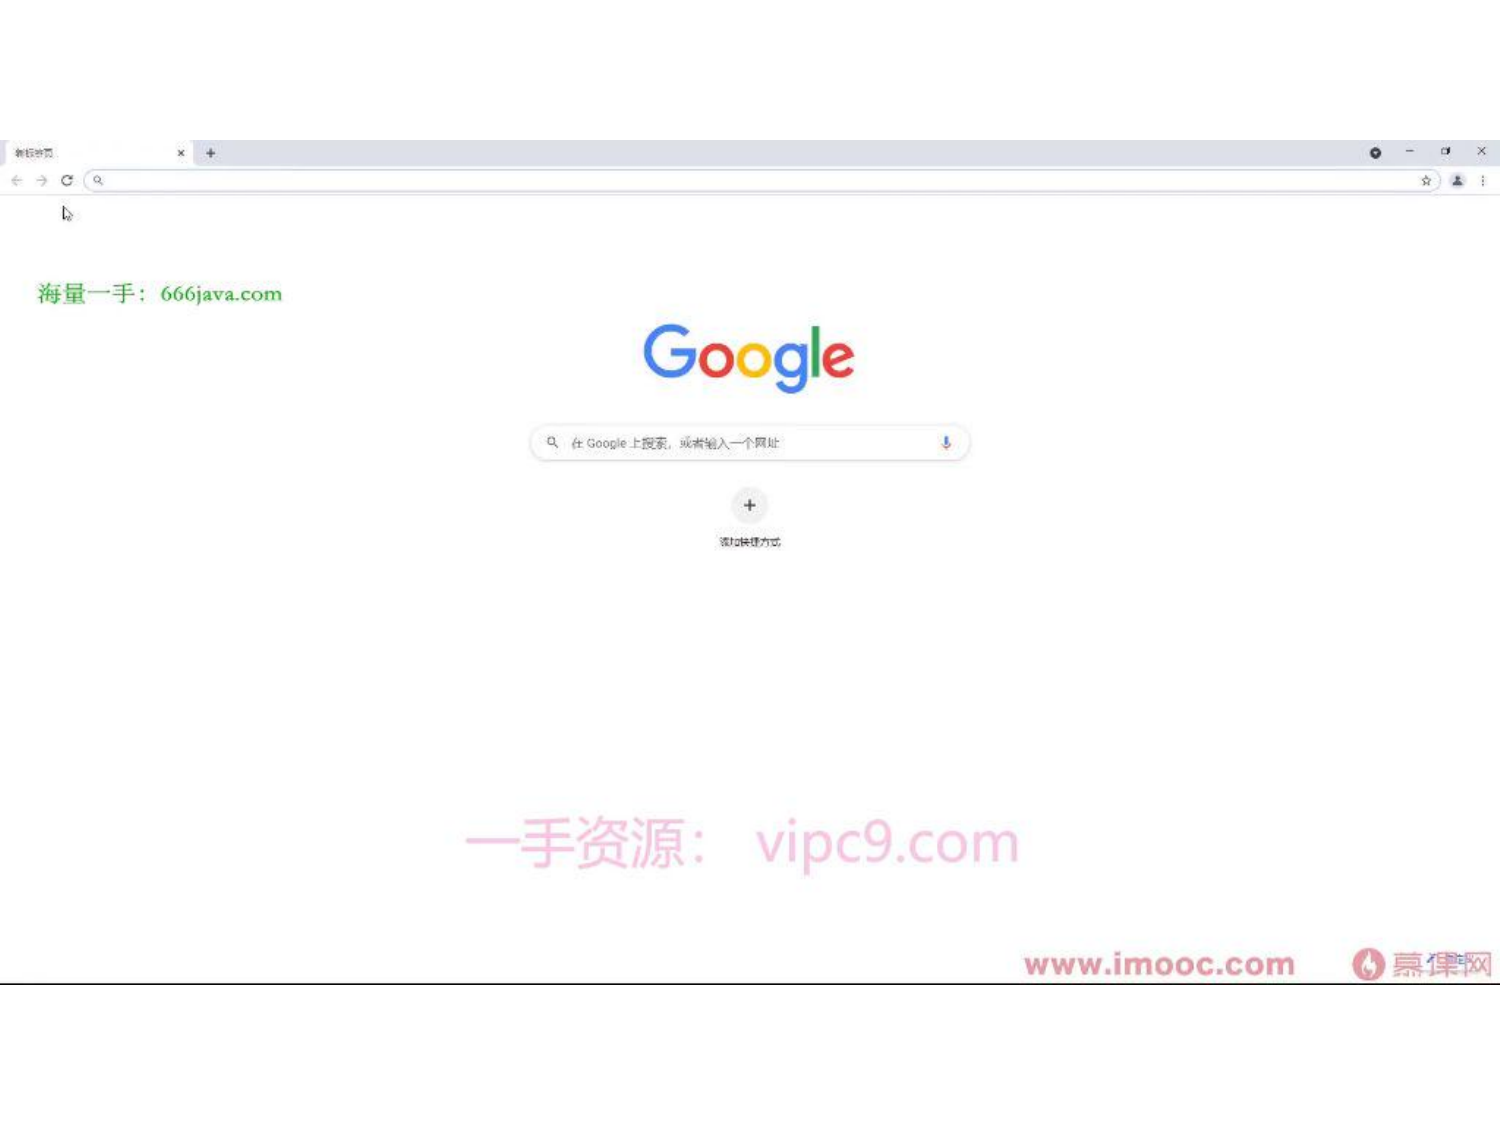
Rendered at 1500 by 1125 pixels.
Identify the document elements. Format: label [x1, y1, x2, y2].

picture [0, 140, 1500, 985]
